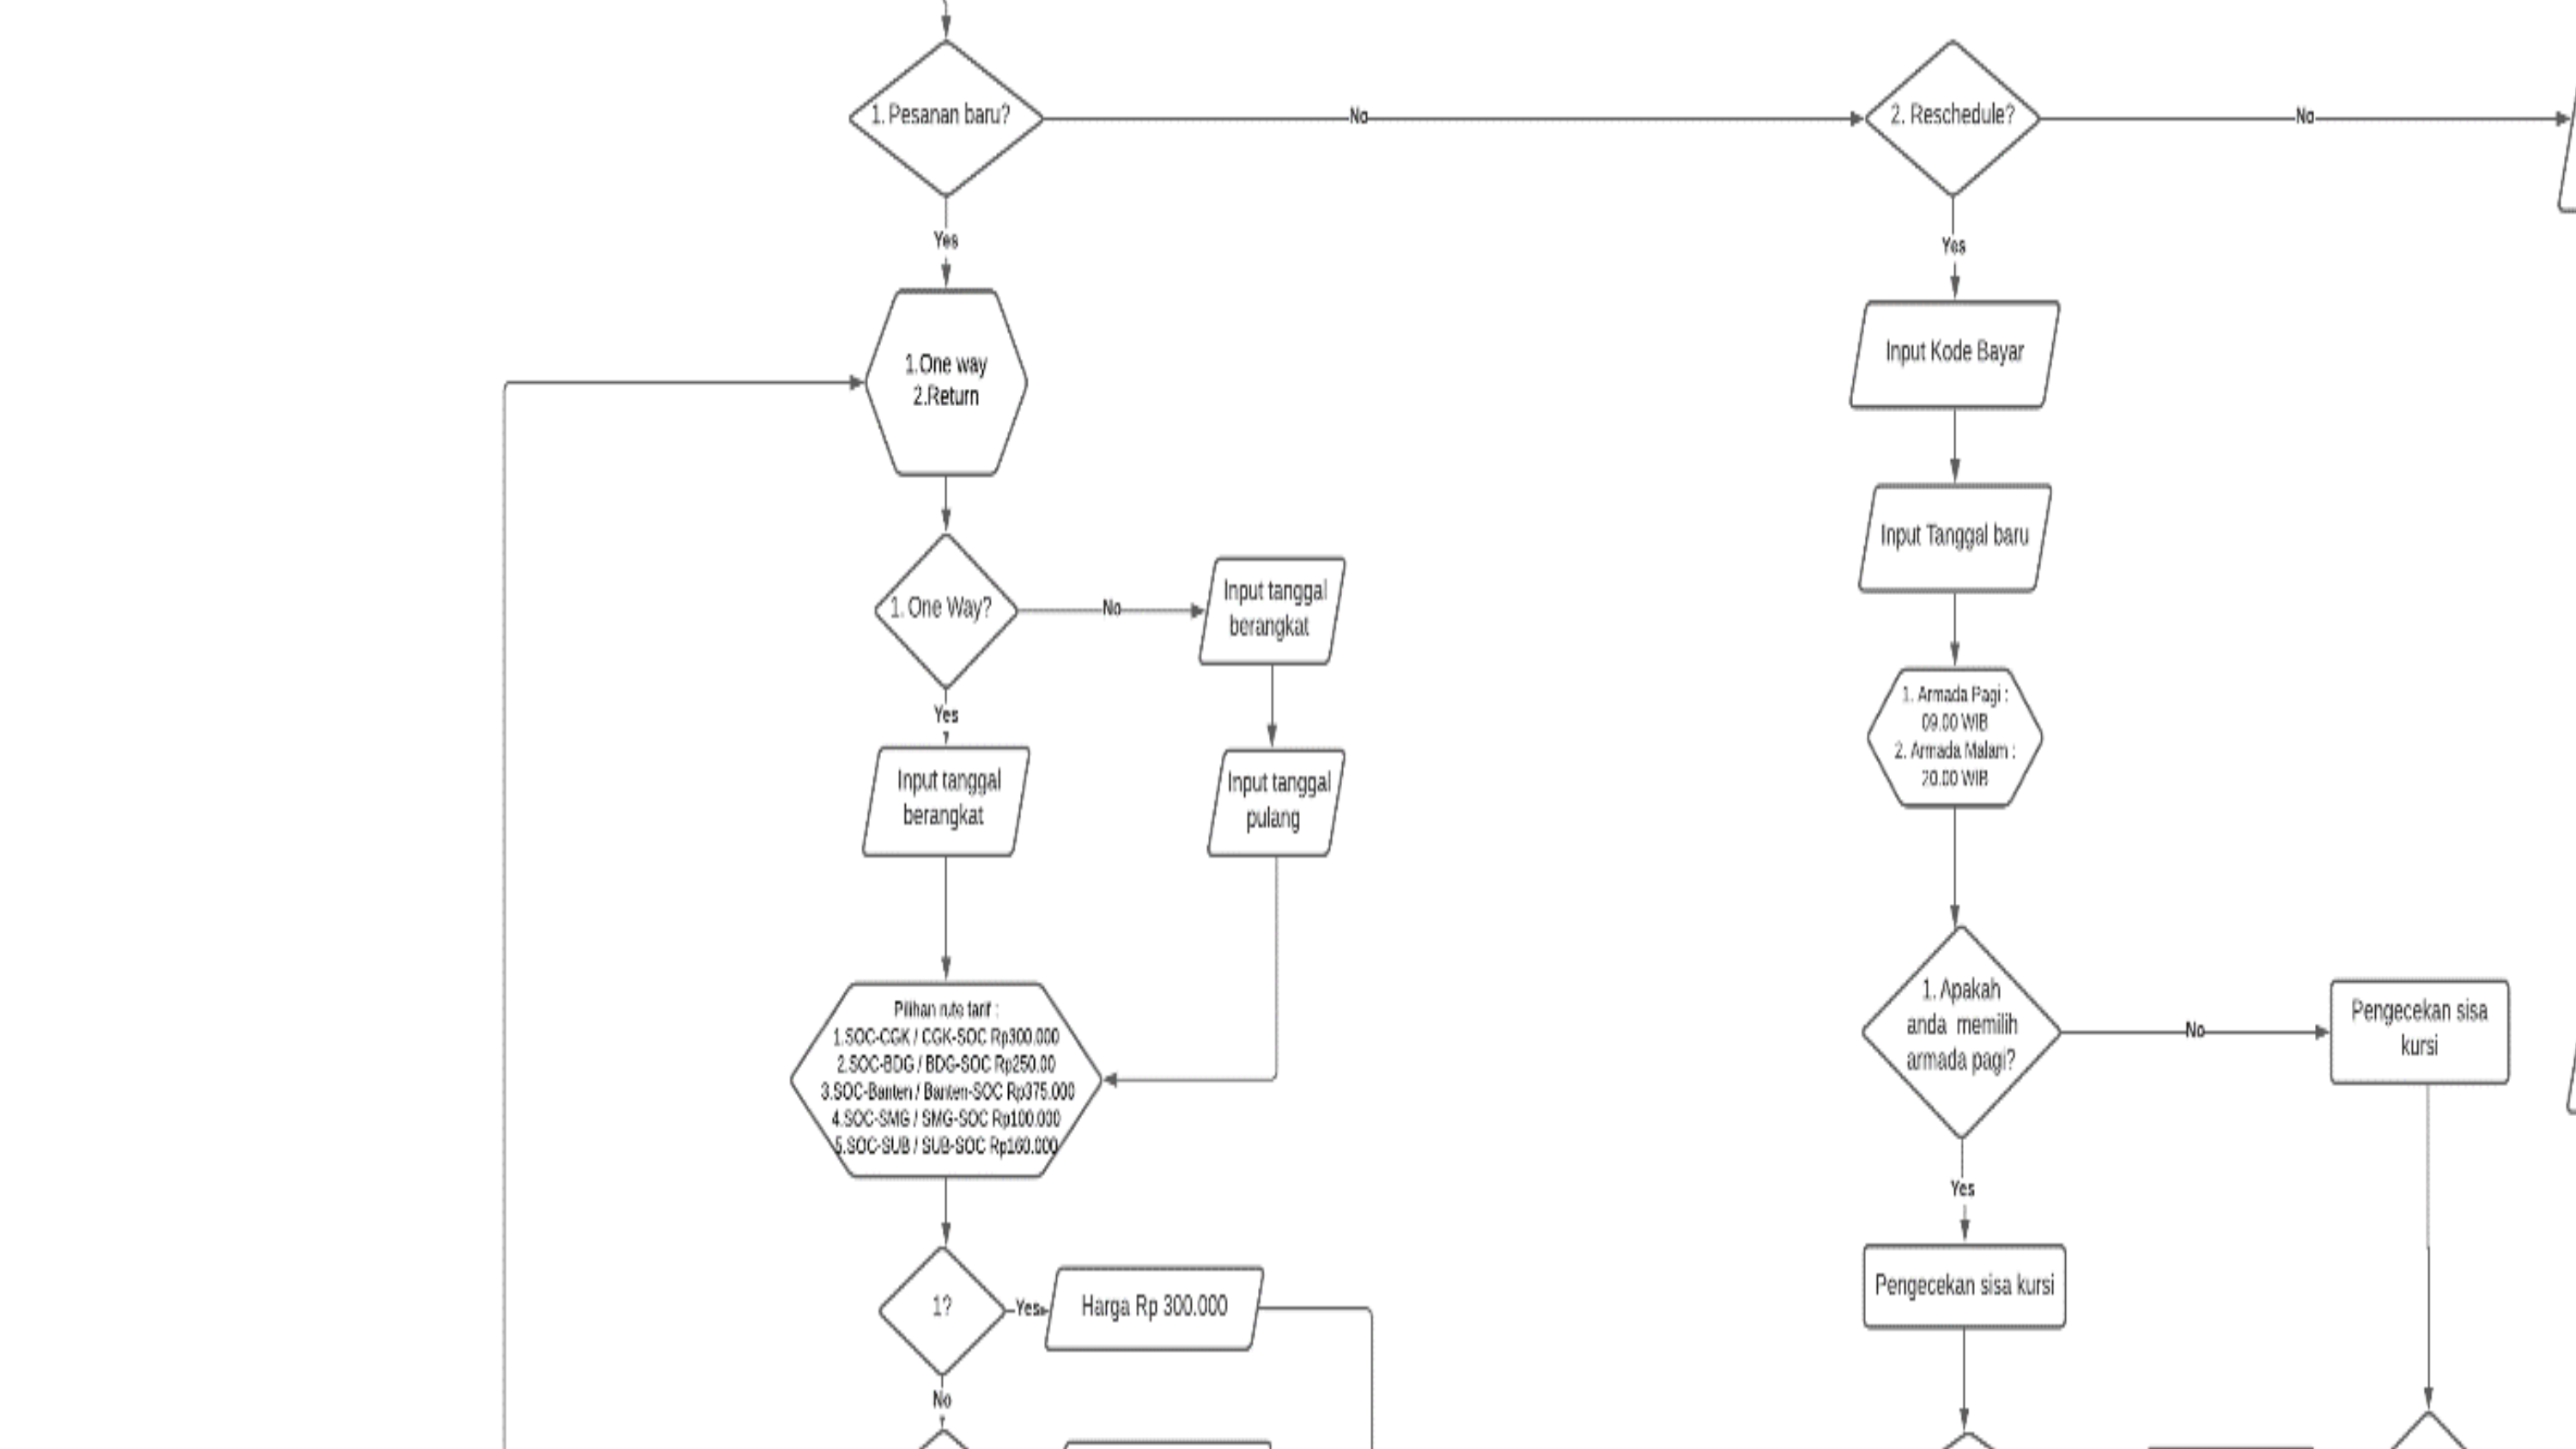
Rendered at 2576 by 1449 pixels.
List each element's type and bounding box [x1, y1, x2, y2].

picture [471, 0, 2576, 1449]
